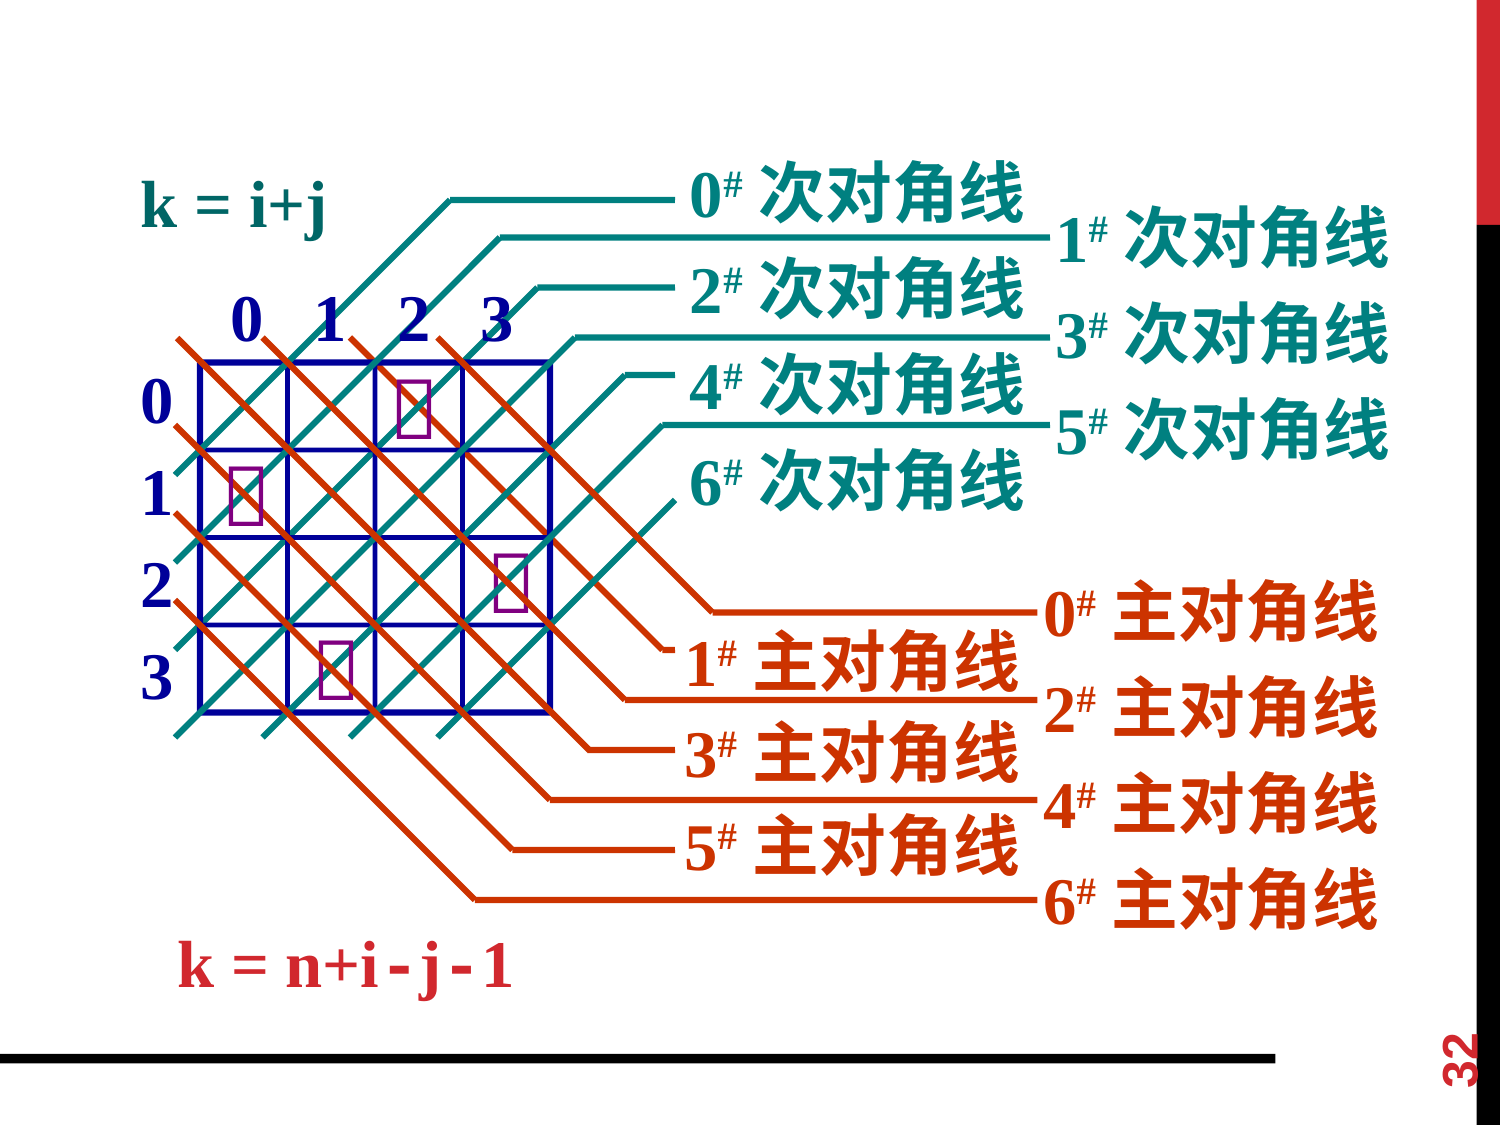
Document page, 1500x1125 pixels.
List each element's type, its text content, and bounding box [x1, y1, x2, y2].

text_box k = i+j [126, 153, 344, 248]
text_box 0 1 2 3 [215, 267, 563, 363]
text_box 1#次对角线 3#次对角线 5#次对角线 [1040, 172, 1406, 475]
text_box 0#次对角线 2#次对角线 4#次对角线 6#次对角线 [675, 338, 1058, 527]
slide_number 32 [1427, 887, 1488, 1104]
text_box k = n+i-j-1 [162, 912, 531, 1008]
text_box  [374, 363, 455, 464]
text_box  [472, 522, 552, 638]
text_box 0#主对角线 2#主对角线 4#主对角线 6#主对角线 [1028, 546, 1394, 946]
text_box 0#次对角线 2#次对角线 4#次对角线 6#次对角线 [675, 127, 1058, 237]
text_box 0#次对角线 2#次对角线 4#次对角线 6#次对角线 [675, 238, 1040, 337]
text_box 0 1 2 3 [125, 337, 189, 720]
text_box 1#主对角线 3#主对角线 5#主对角线 [669, 600, 1028, 891]
text_box  [297, 609, 377, 725]
text_box  [207, 435, 287, 551]
